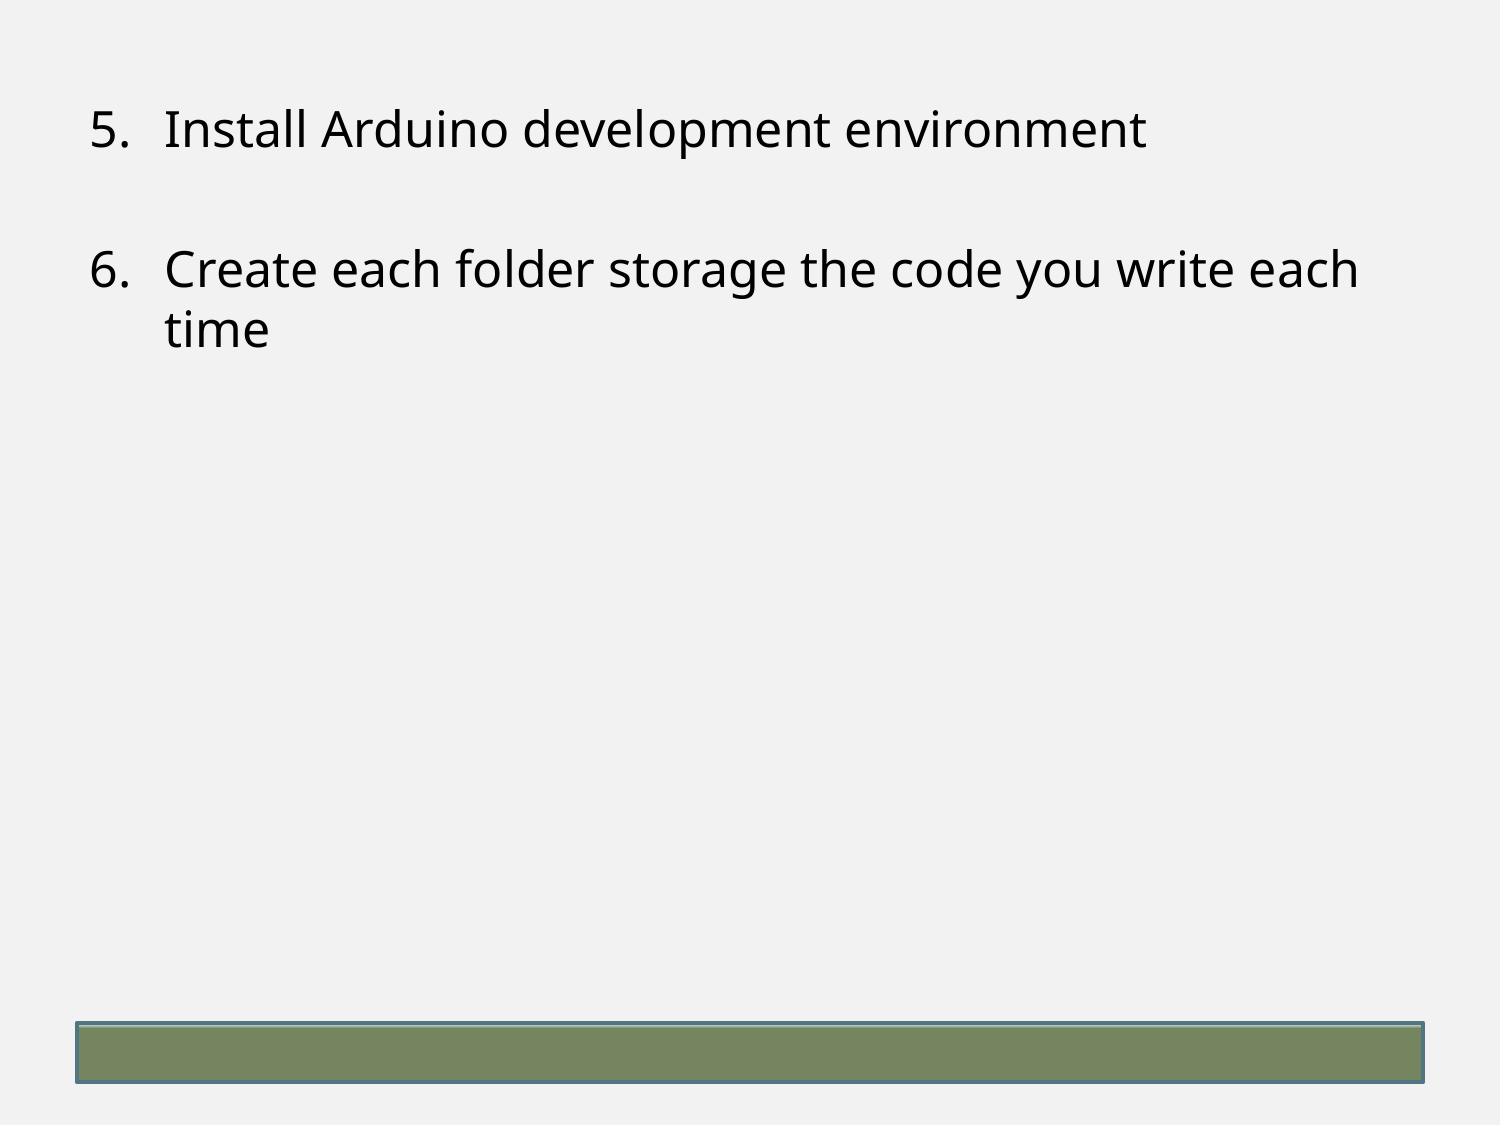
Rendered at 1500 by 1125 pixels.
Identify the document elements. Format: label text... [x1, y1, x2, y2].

text_box Install Arduino development environment Create each folder storage the code you write each time [74, 90, 1425, 1005]
